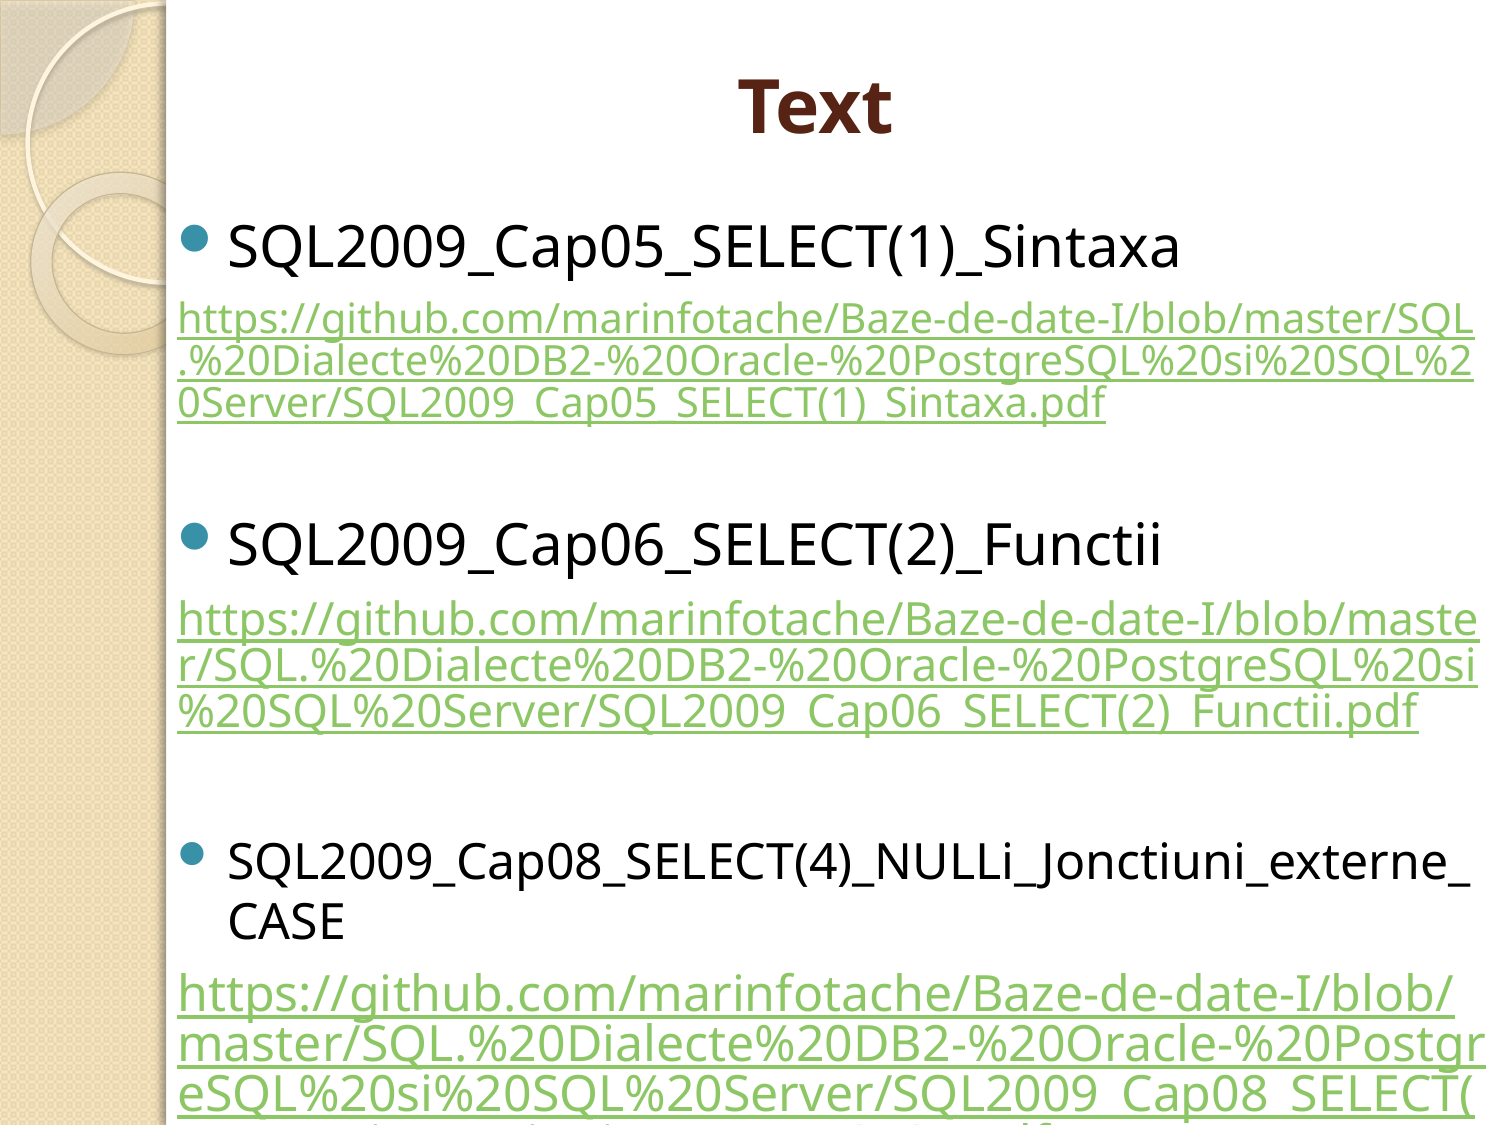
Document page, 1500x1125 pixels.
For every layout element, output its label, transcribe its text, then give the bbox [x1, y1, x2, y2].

list SQL2009_Cap05_SELECT(1)_Sintaxa https://github.com/marinfotache/Baze-de-date-I/blob/master/SQL.%20Dialecte%20DB2-%20Oracle-%20PostgreSQL%20si%20SQL%20Server/SQL2009_Cap05_SELECT(1)_Sintaxa.pdf SQL2009_Cap06_SELECT(2)_Functii https://github.com/marinfotache/Baze-de-date-I/blob/master/SQL.%20Dialecte%20DB2-%20Oracle-%20PostgreSQL%20si%20SQL%20Server/SQL2009_Cap06_SELECT(2)_Functii.pdf SQL2009_Cap08_SELECT(4)_NULLi_Jonctiuni_externe_CASE https://github.com/marinfotache/Baze-de-date-I/blob/master/SQL.%20Dialecte%20DB2-%20Oracle-%20PostgreSQL%20si%20SQL%20Server/SQL2009_Cap08_SELECT(4)_NULLi_Jonctiuni_externe_CASE.pdf [147, 202, 1500, 1125]
title Text [235, 9, 1397, 198]
